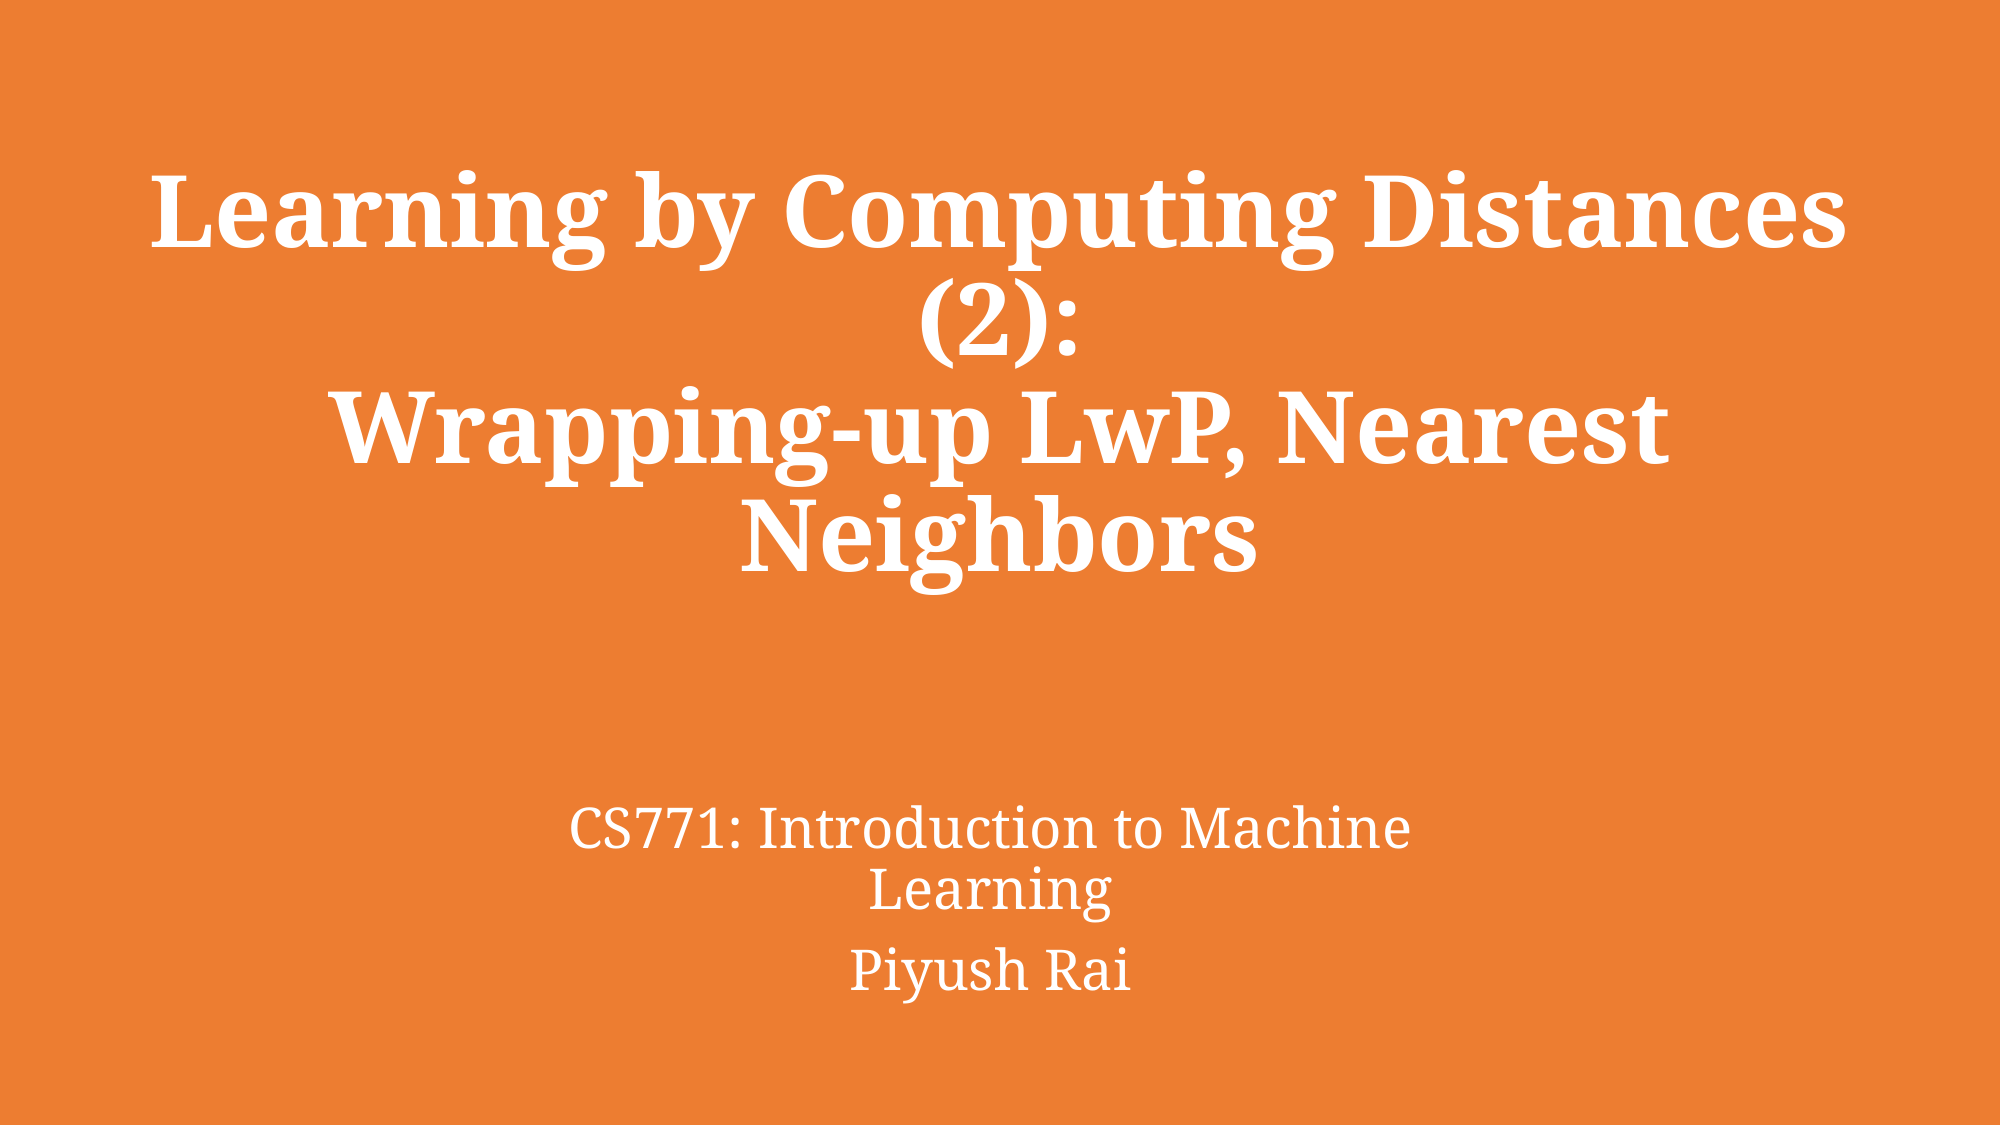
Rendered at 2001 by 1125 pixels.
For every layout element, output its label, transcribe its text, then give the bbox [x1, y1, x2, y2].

title Learning by Computing Distances (2): Wrapping-up LwP, Nearest Neighbors [57, 368, 1943, 601]
subtitle CS771: Introduction to Machine Learning Piyush Rai [475, 792, 1506, 928]
